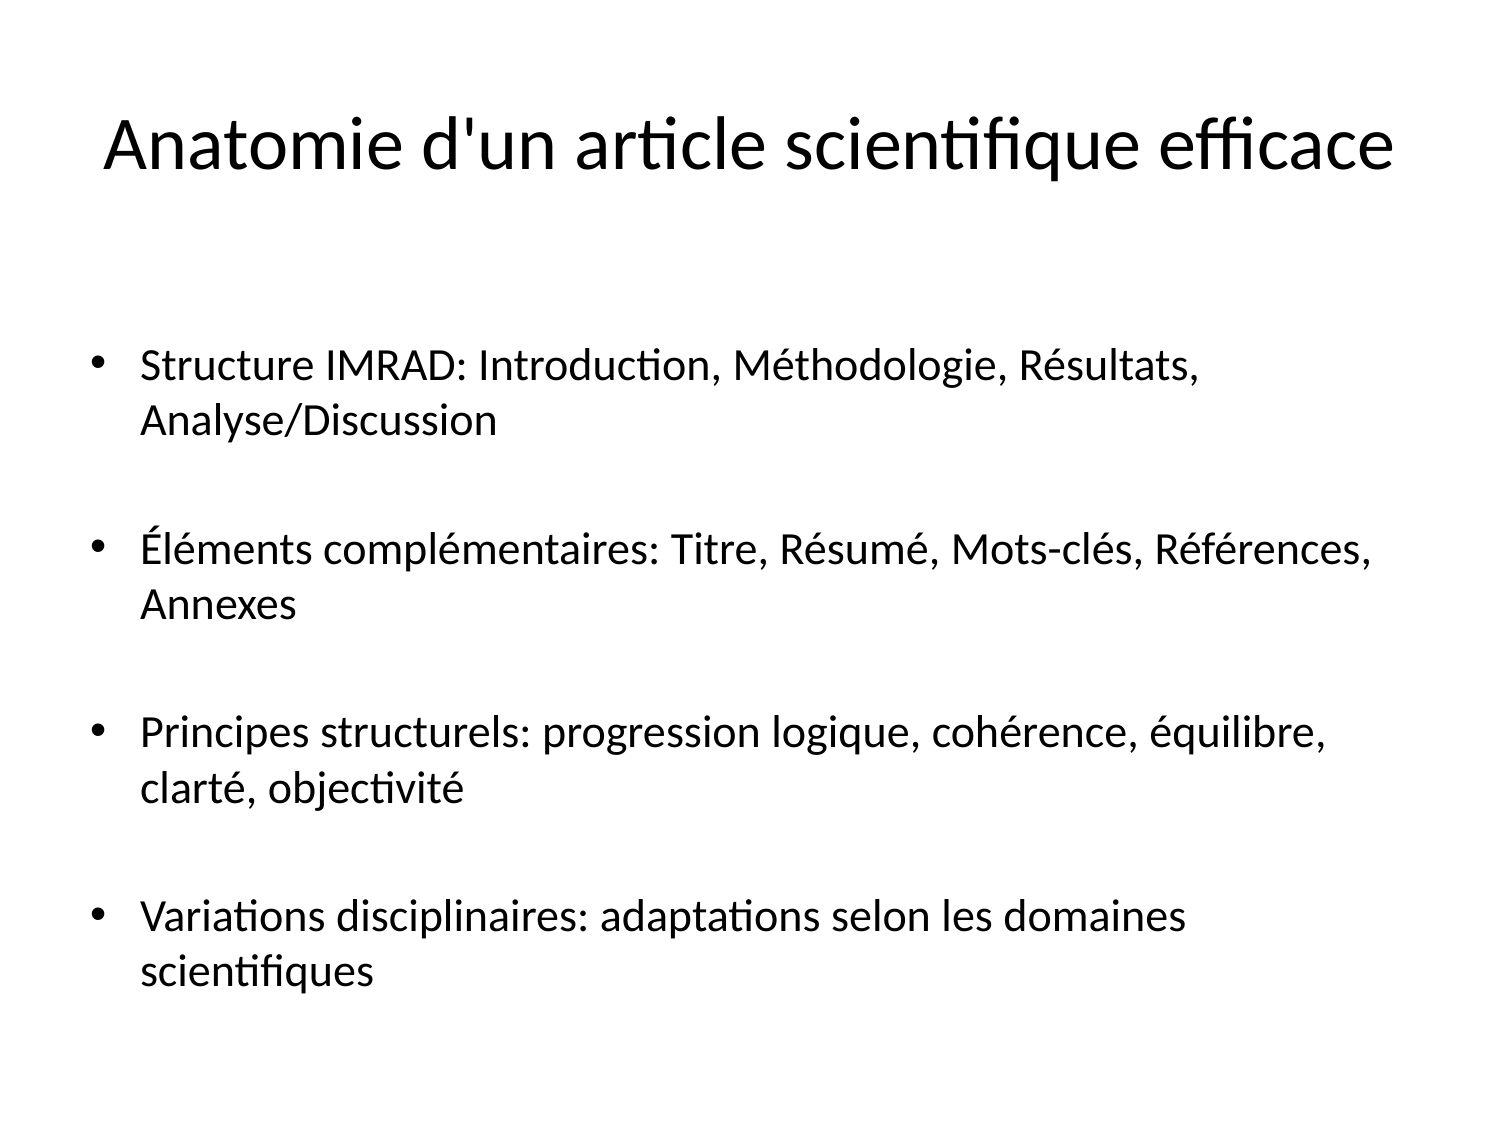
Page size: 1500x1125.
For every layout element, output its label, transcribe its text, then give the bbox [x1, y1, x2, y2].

title Anatomie d'un article scientifique efficace [75, 45, 1425, 233]
list Structure IMRAD: Introduction, Méthodologie, Résultats, Analyse/Discussion Éléments complémentaires: Titre, Résumé, Mots-clés, Références, Annexes Principes structurels: progression logique, cohérence, équilibre, clarté, objectivité Variations disciplinaires: adaptations selon les domaines scientifiques [75, 262, 1425, 1005]
